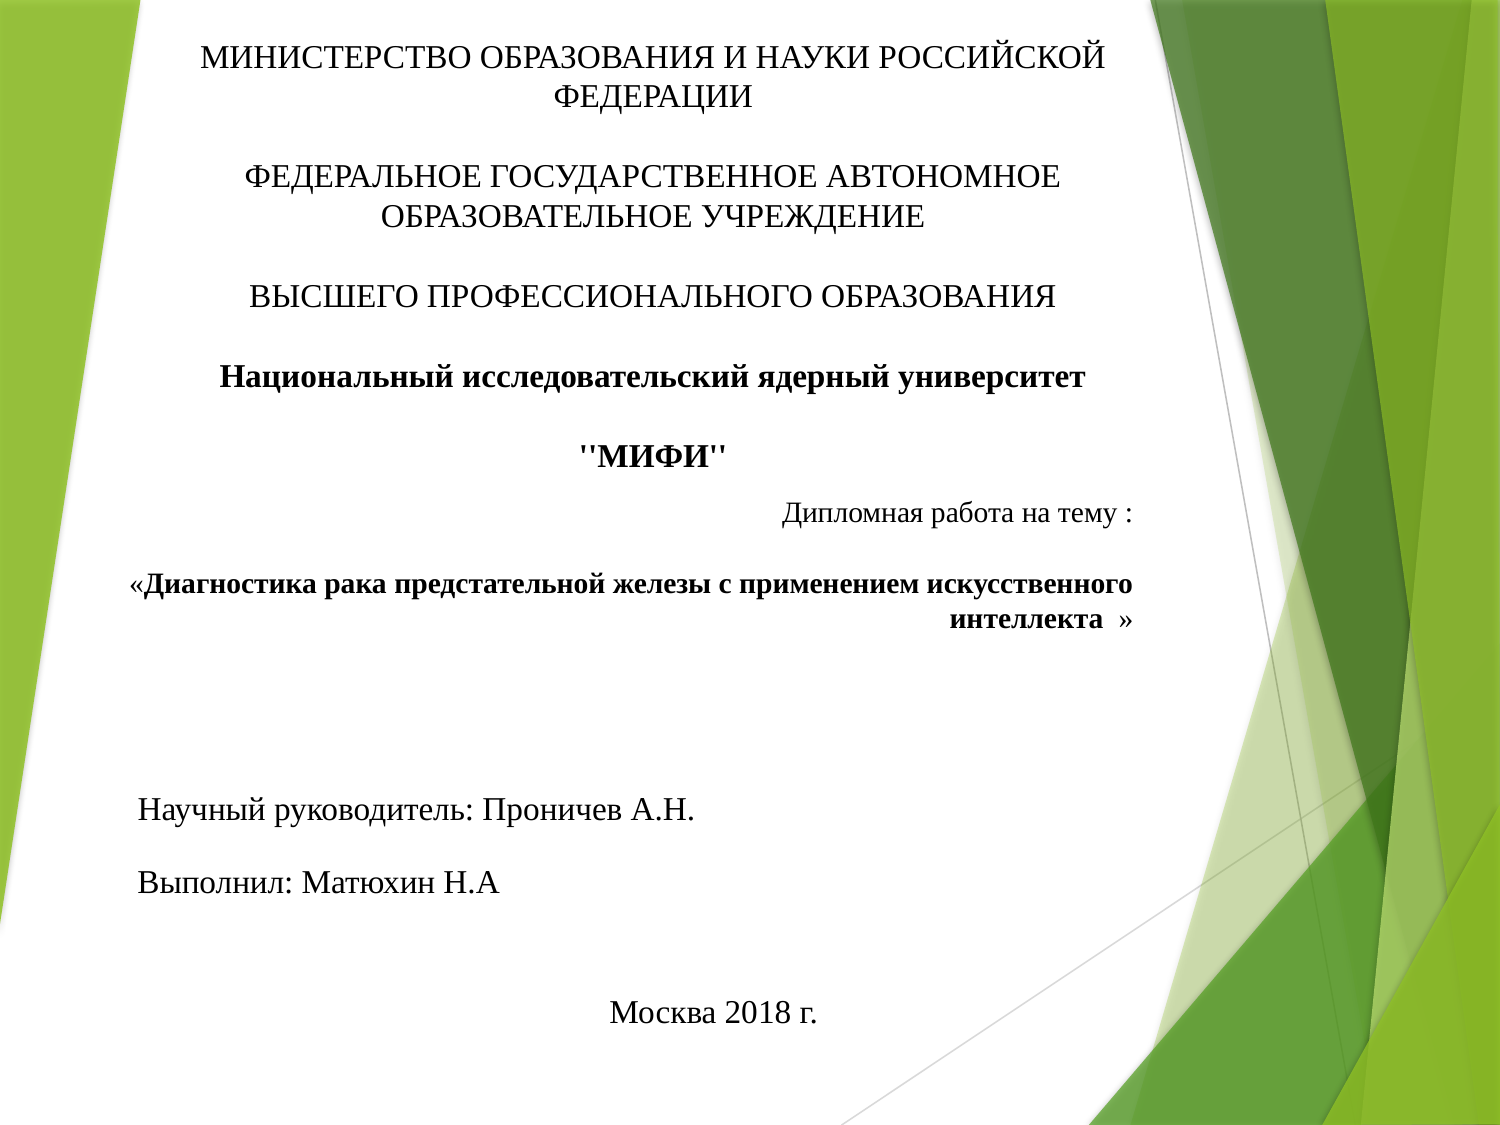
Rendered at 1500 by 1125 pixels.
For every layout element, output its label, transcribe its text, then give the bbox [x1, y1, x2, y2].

text_box Научный руководитель: Проничев А.Н. [122, 779, 892, 835]
text_box Москва 2018 г. [594, 982, 899, 1038]
subtitle Дипломная работа на тему : «Диагностика рака предстательной железы с применением искусственного интеллекта » [93, 485, 1149, 715]
text_box Выполнил: Матюхин Н.А [122, 852, 555, 908]
text_box МИНИСТЕРСТВО ОБРАЗОВАНИЯ И НАУКИ РОССИЙСКОЙ ФЕДЕРАЦИИ ФЕДЕРАЛЬНОЕ ГОСУДАРСТВЕННОЕ АВТОНОМНОЕ ОБРАЗОВАТЕЛЬНОЕ УЧРЕЖДЕНИЕ ВЫСШЕГО ПРОФЕССИОНАЛЬНОГО ОБРАЗОВАНИЯ Национальный исследовательский ядерный университет ''МИФИ'' [141, 27, 1166, 482]
